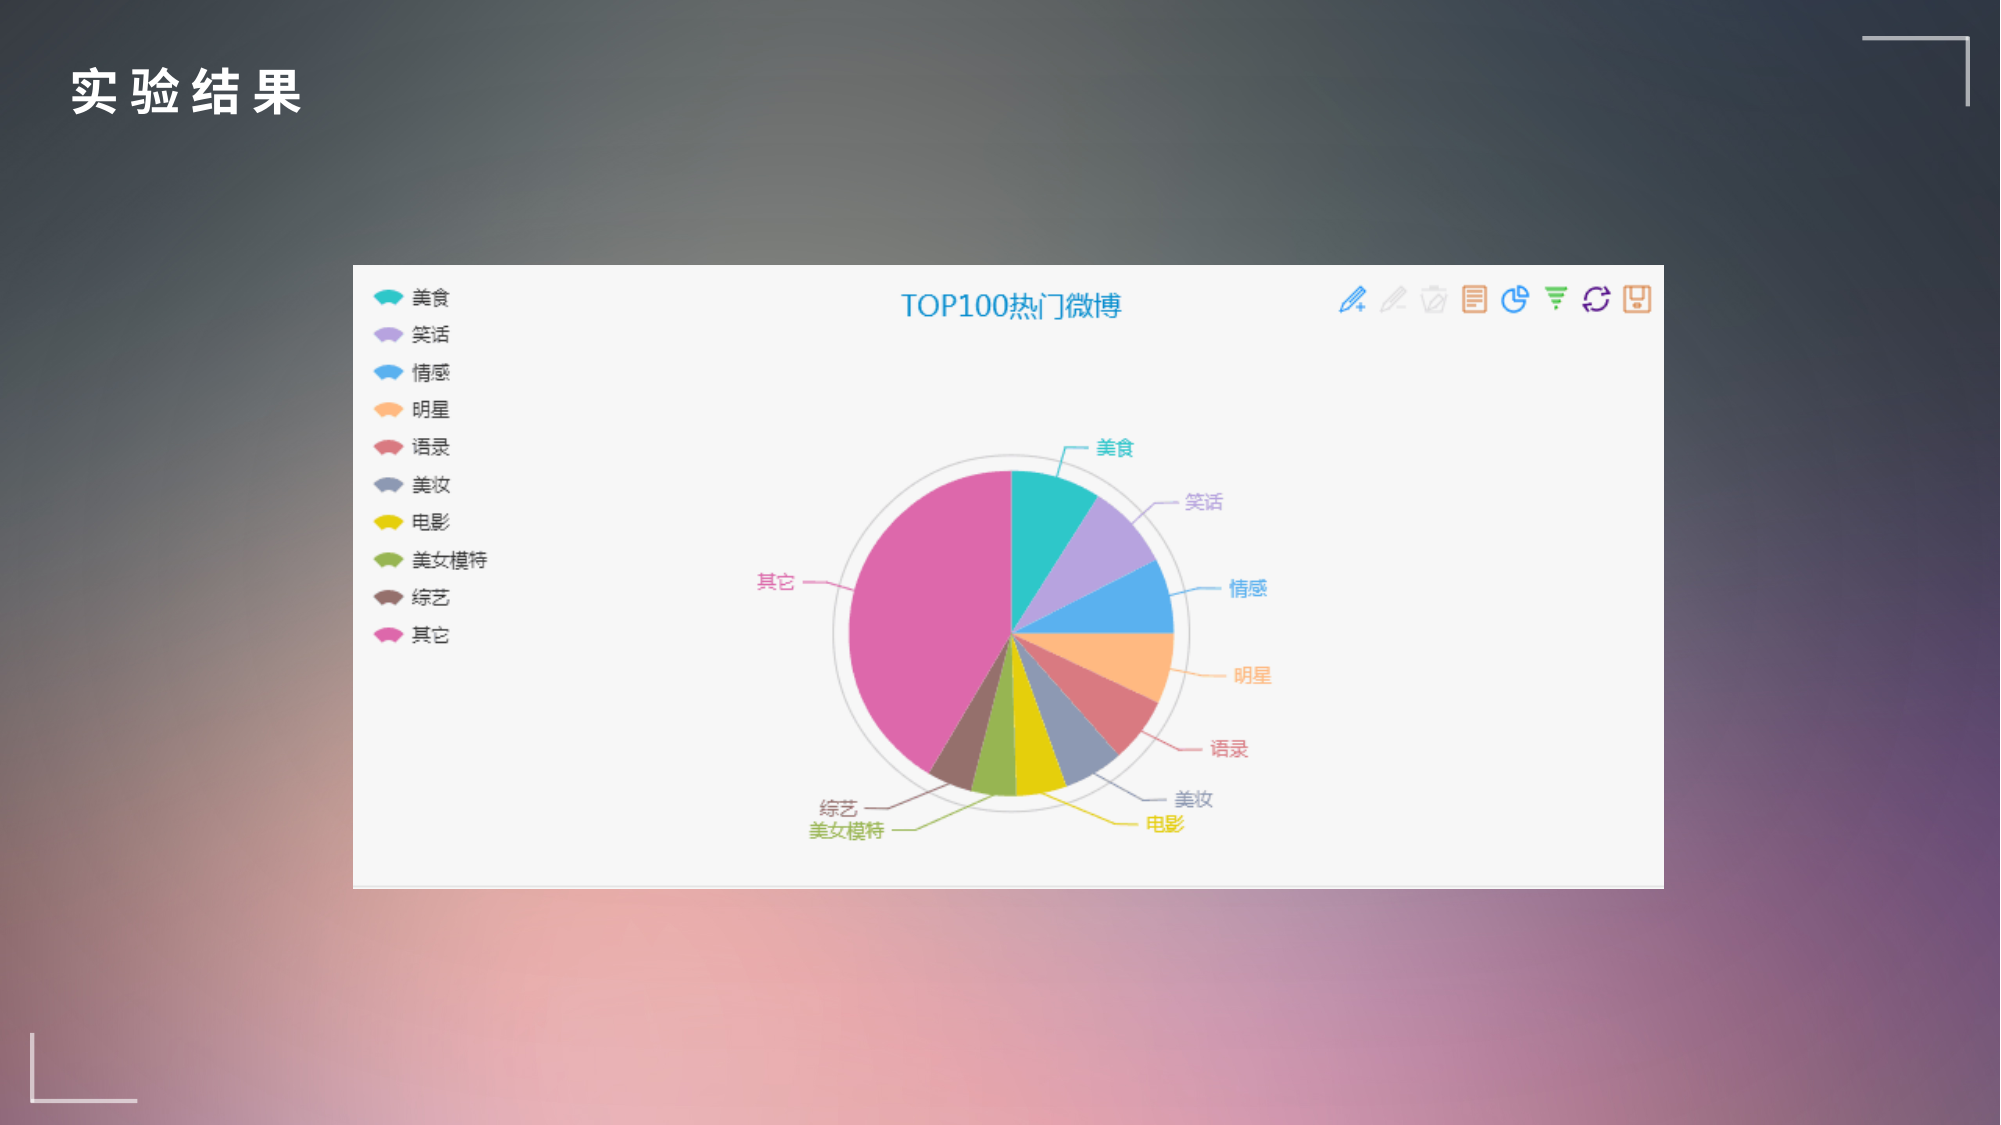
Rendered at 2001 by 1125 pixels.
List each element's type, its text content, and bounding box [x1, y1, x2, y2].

text_box 实 验 结 果 [54, 52, 318, 128]
picture [0, 0, 2000, 1125]
